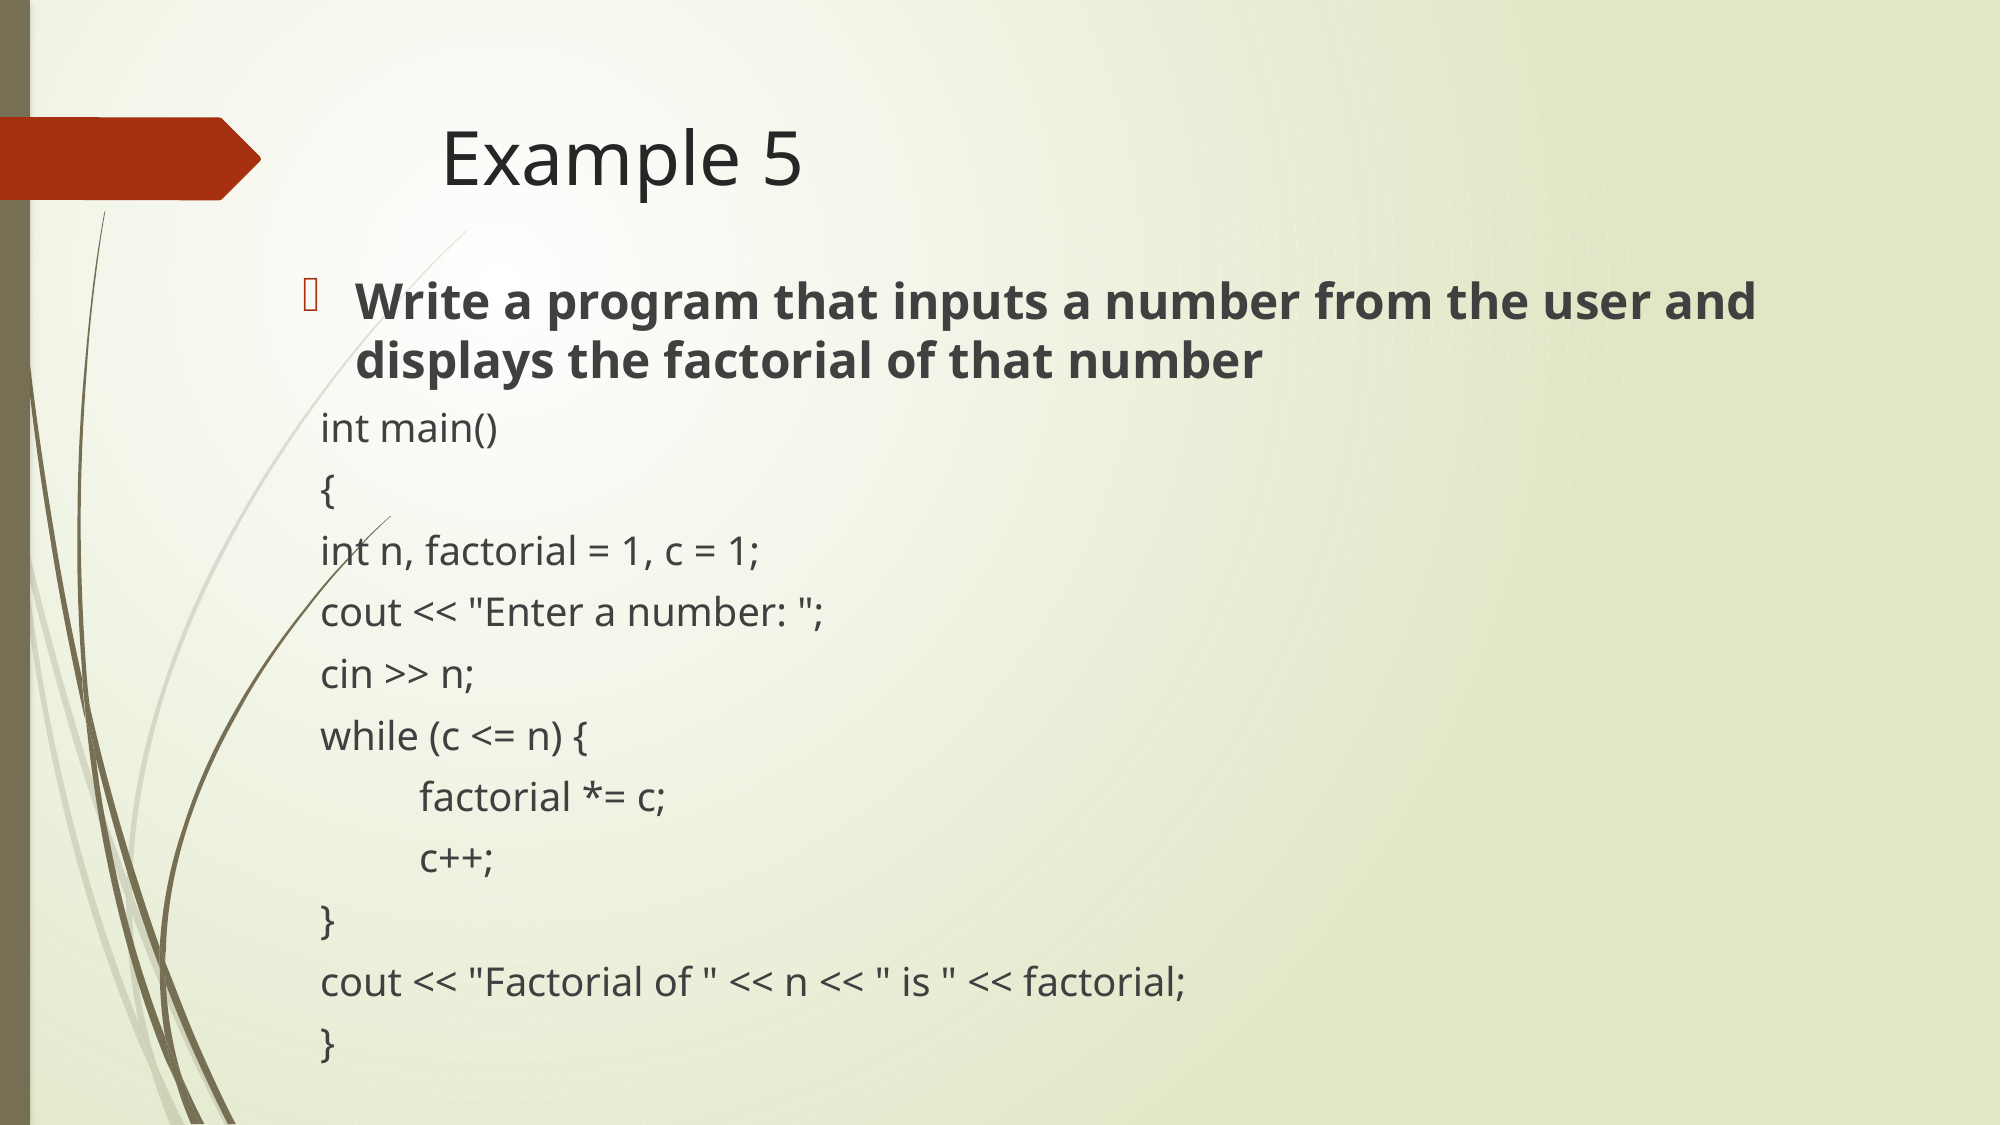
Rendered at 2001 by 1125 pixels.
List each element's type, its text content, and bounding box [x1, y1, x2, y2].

list Write a program that inputs a number from the user and displays the factorial of that number int main() { int n, factorial = 1, c = 1; cout << "Enter a number: "; cin >> n; while (c <= n) { factorial *= c; c++; } cout << "Factorial of " << n << " is " << factorial; } [287, 262, 1888, 1075]
title Example 5 [425, 102, 1888, 262]
